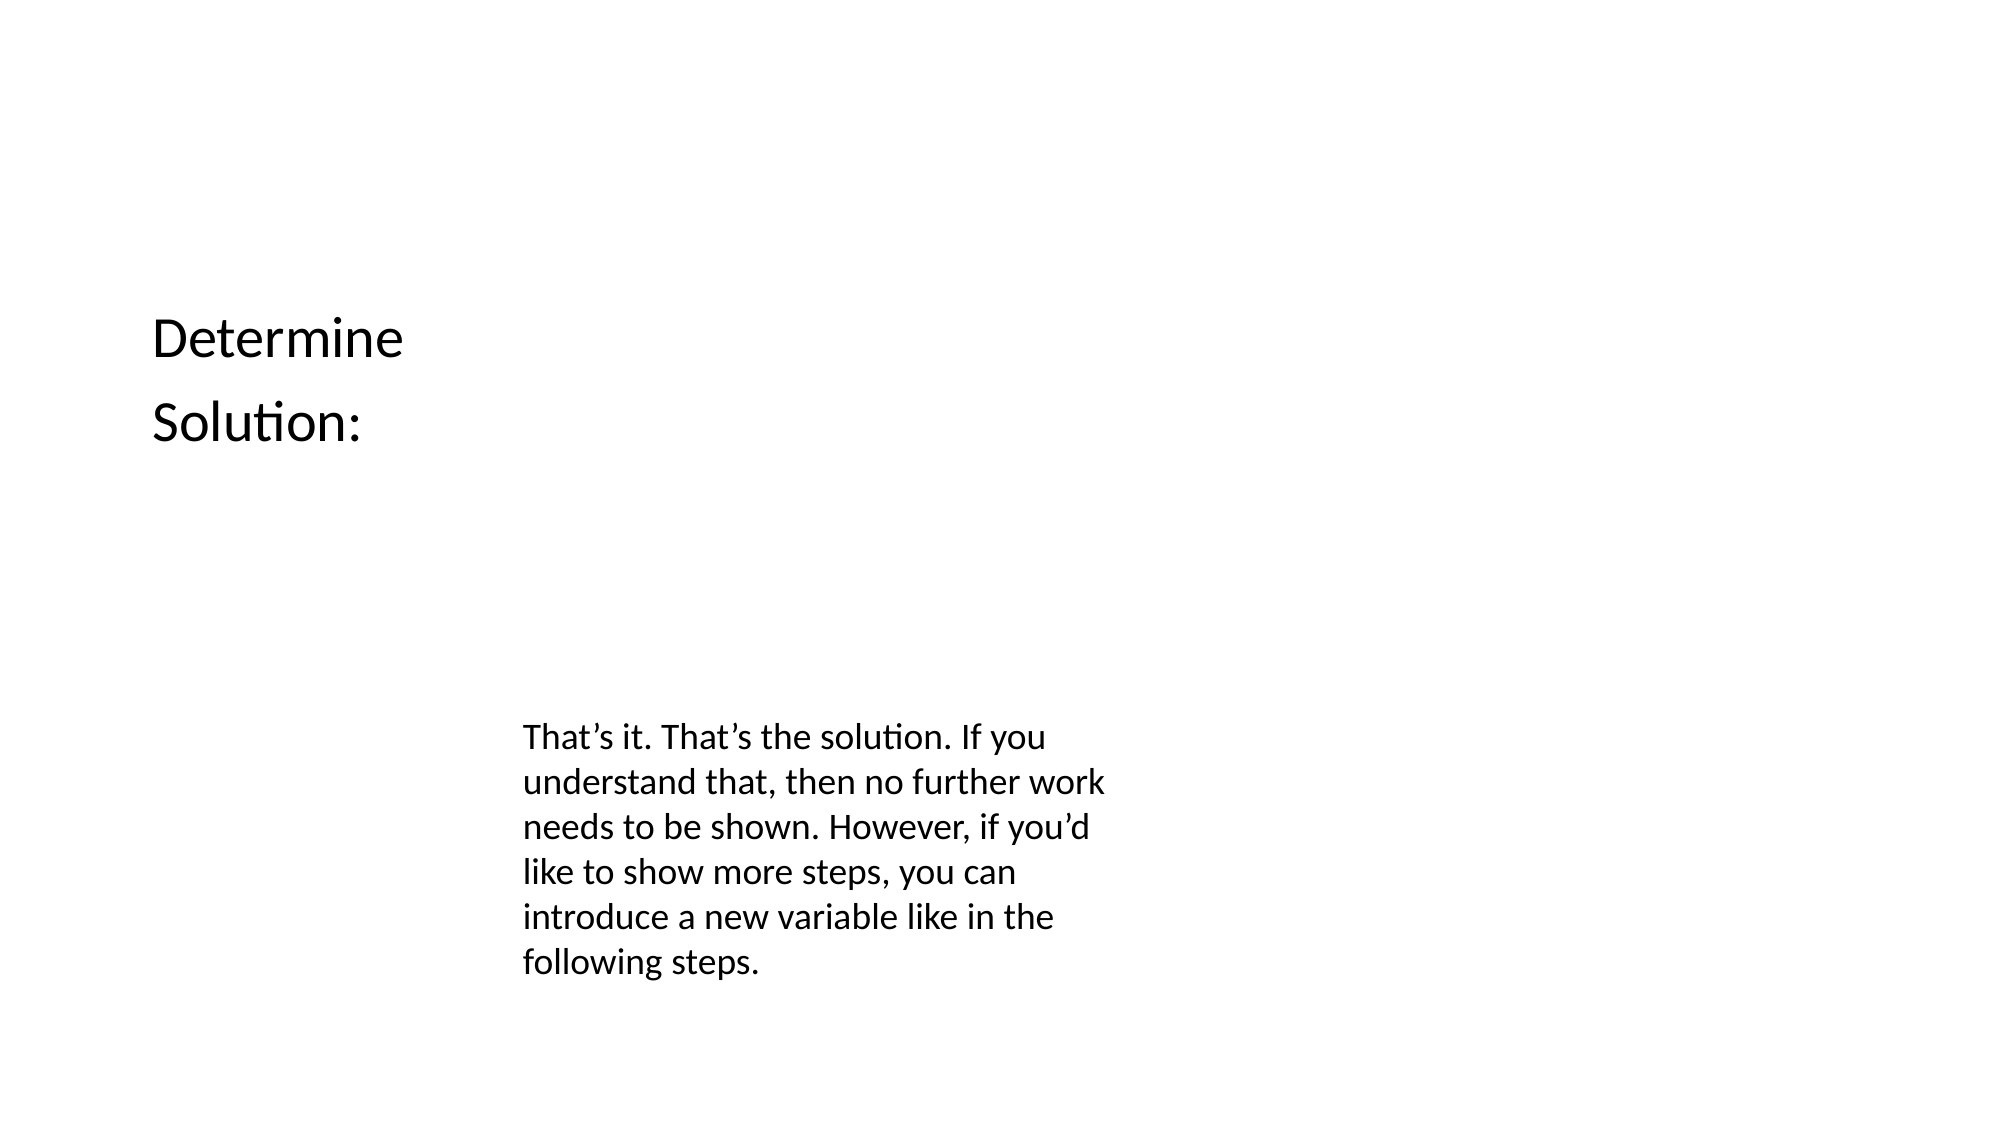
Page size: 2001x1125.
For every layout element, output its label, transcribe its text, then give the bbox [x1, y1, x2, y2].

text_box That’s it. That’s the solution. If you understand that, then no further work needs to be shown. However, if you’d like to show more steps, you can introduce a new variable like in the following steps. [508, 704, 1151, 990]
